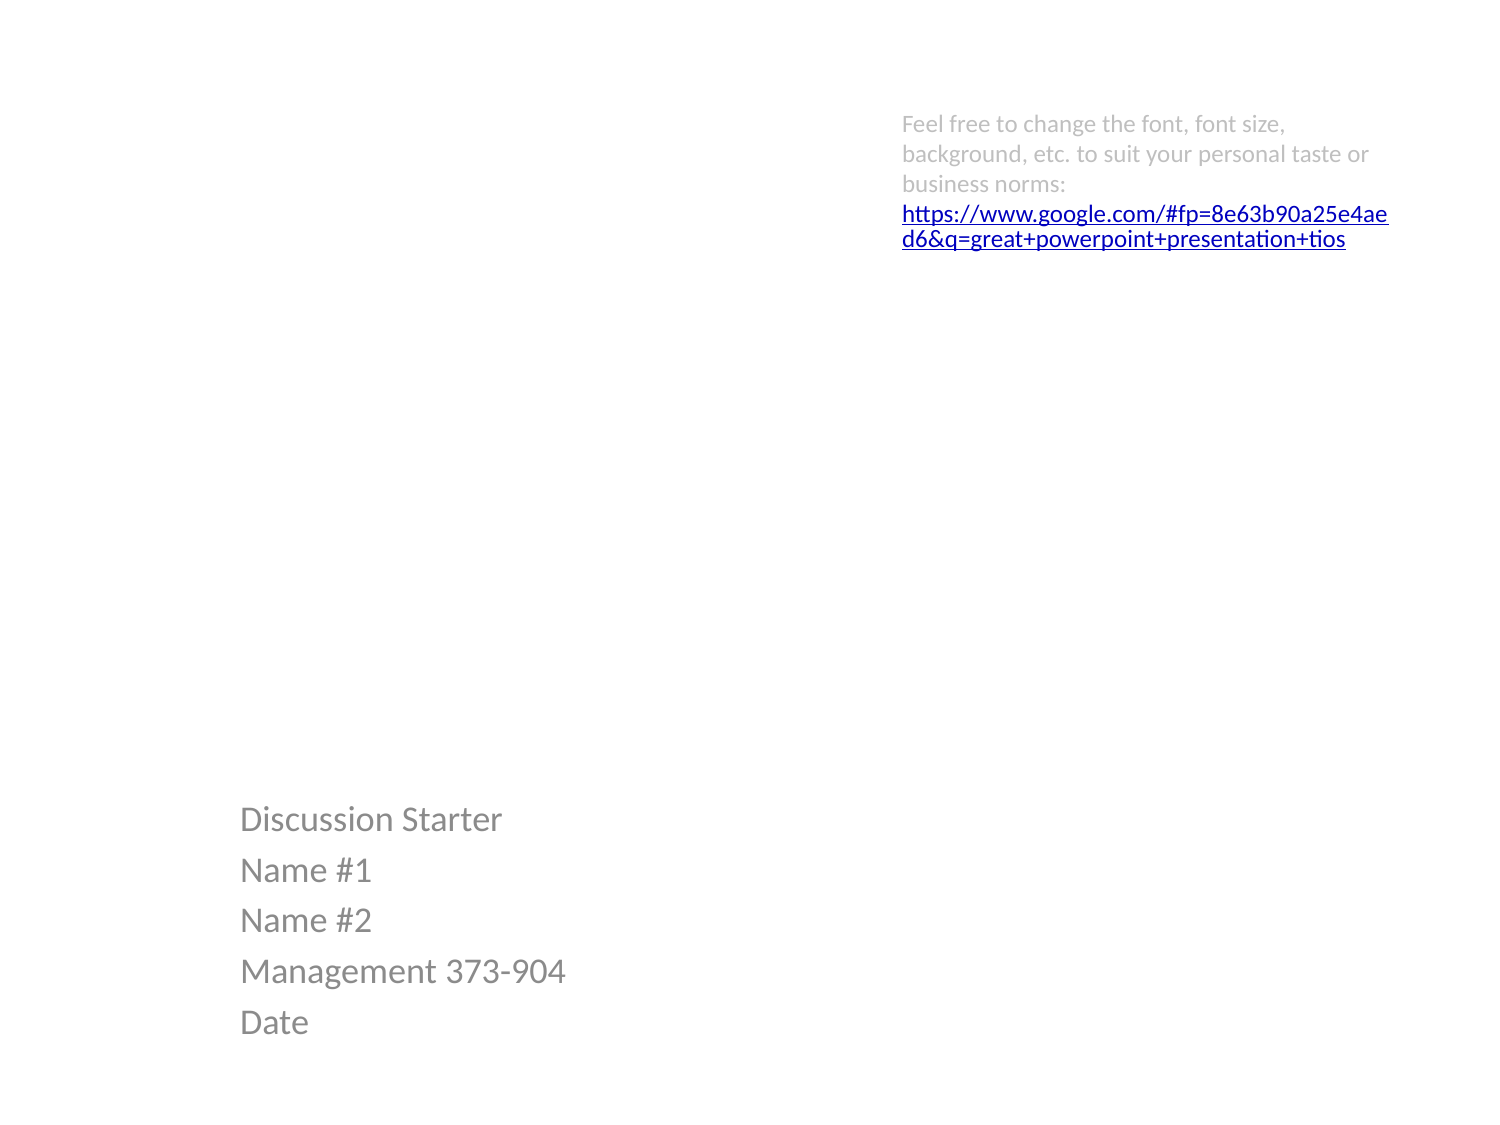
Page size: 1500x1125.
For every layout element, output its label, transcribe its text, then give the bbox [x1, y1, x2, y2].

subtitle Discussion Starter Name #1 Name #2 Management 373-904 Date [225, 787, 1275, 1050]
text_box Feel free to change the font, font size, background, etc. to suit your personal taste or business norms: https://www.google.com/#fp=8e63b90a25e4aed6&q=great+powerpoint+presentation+tios [887, 99, 1413, 265]
